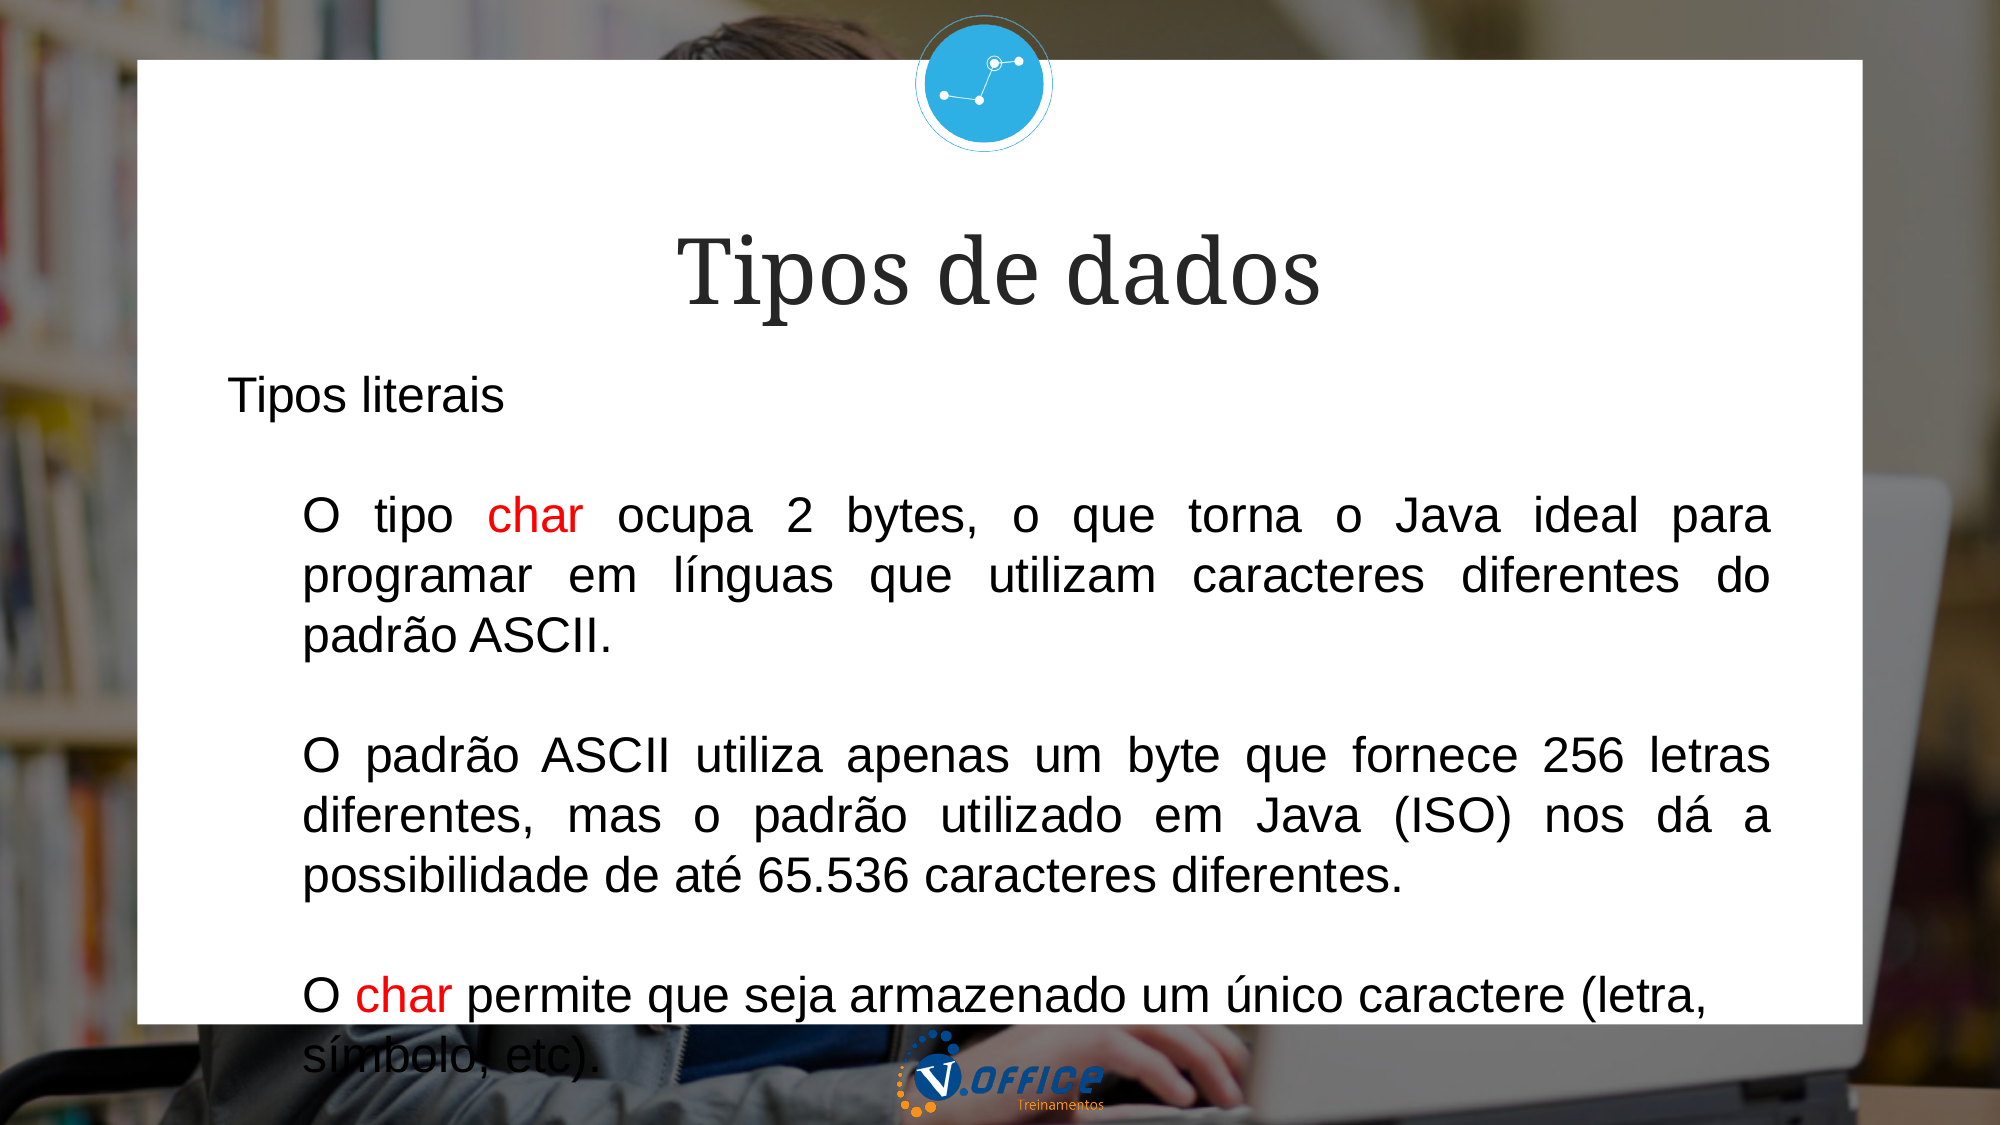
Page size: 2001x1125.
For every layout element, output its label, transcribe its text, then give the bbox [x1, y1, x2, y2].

picture [0, 0, 2000, 1125]
text_box Tipos de dados [212, 161, 1788, 355]
text_box Tipos literais O tipo char ocupa 2 bytes, o que torna o Java ideal para programar em línguas que utilizam caracteres diferentes do padrão ASCII. O padrão ASCII utiliza apenas um byte que fornece 256 letras diferentes, mas o padrão utilizado em Java (ISO) nos dá a possibilidade de até 65.536 caracteres diferentes. O char permite que seja armazenado um único caractere (letra, símbolo, etc). [212, 355, 1788, 961]
